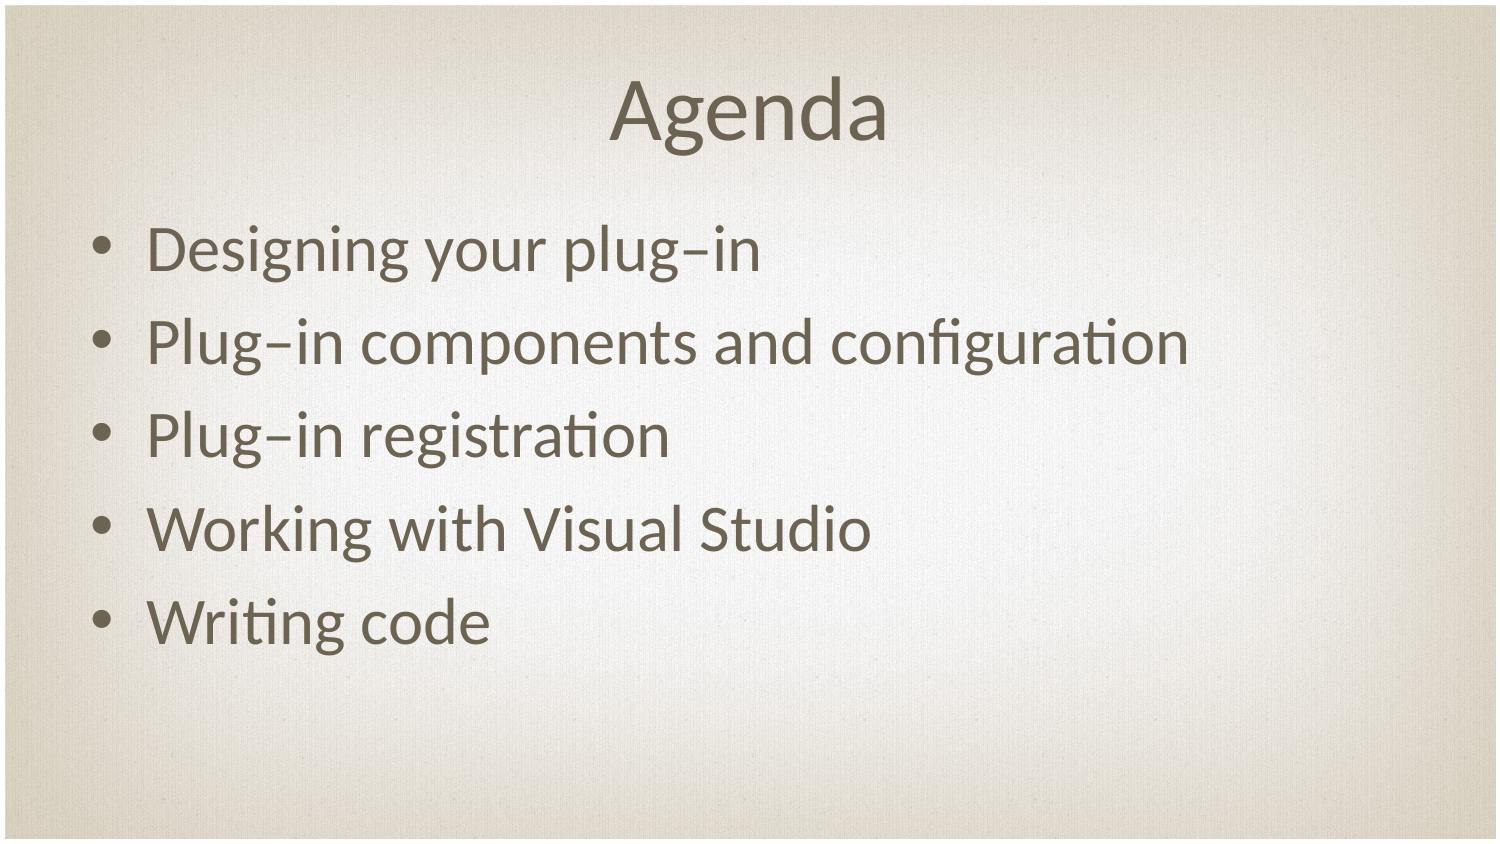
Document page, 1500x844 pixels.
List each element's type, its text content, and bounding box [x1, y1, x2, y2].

picture [0, 0, 1500, 844]
title Agenda [75, 33, 1425, 175]
list Designing your plug–in Plug–in components and configuration Plug–in registration Working with Visual Studio Writing code [75, 196, 1425, 754]
